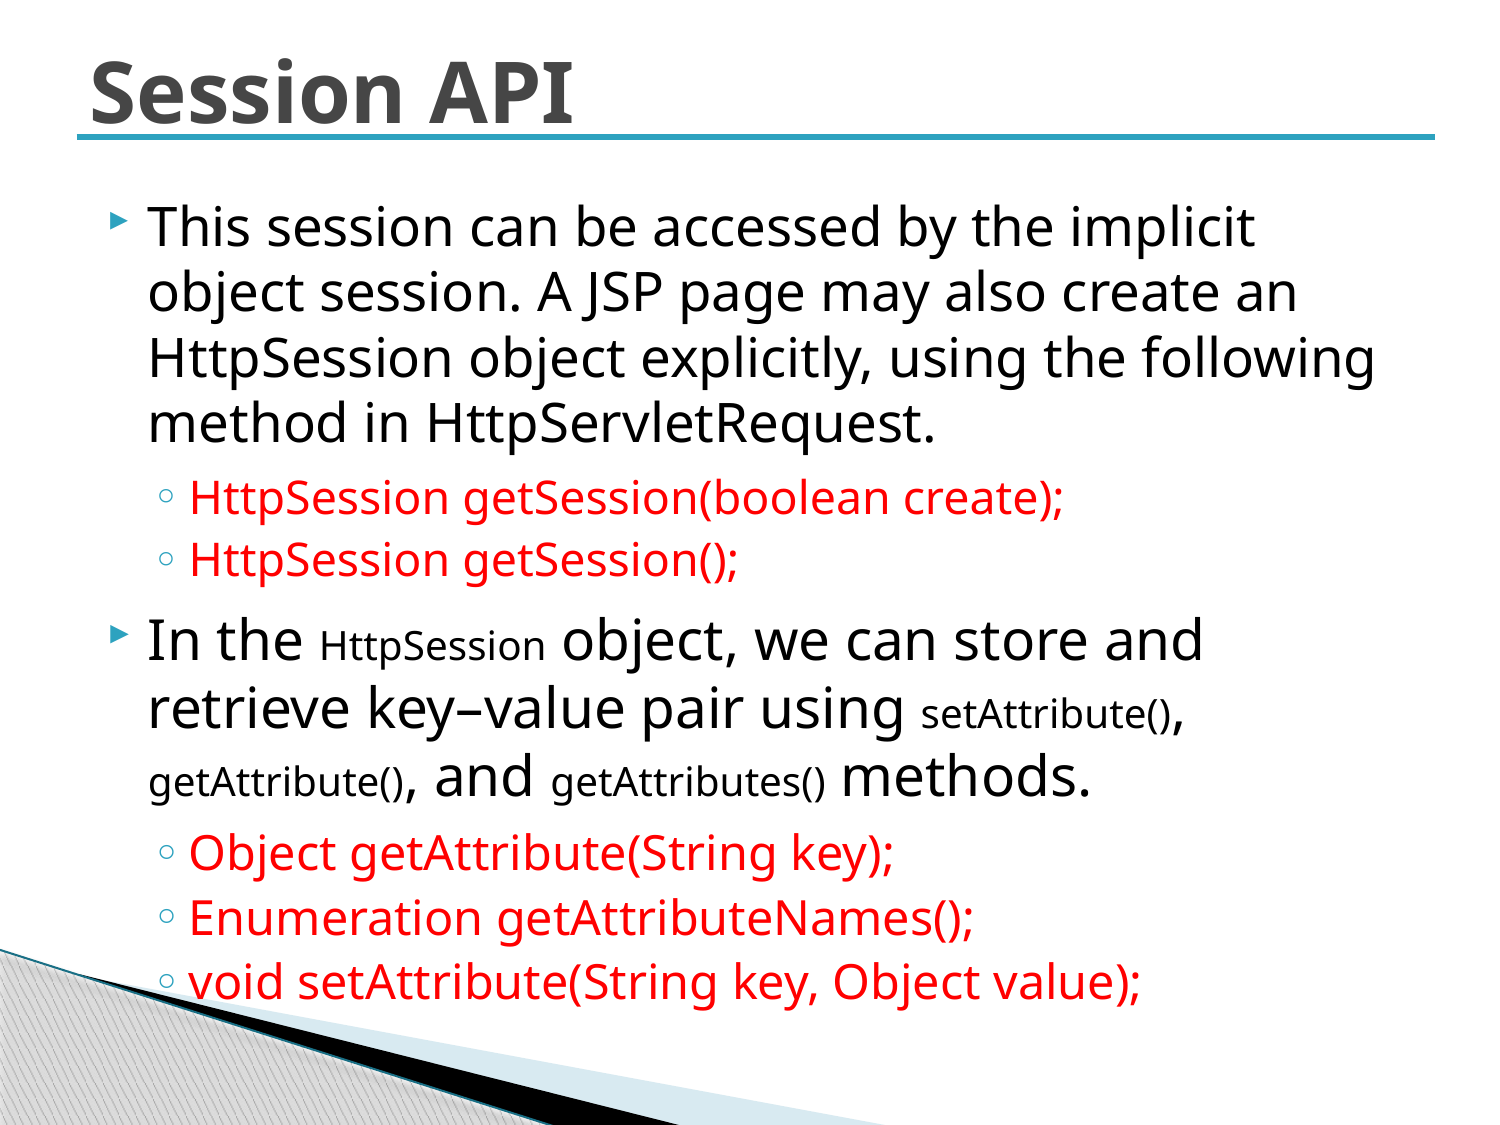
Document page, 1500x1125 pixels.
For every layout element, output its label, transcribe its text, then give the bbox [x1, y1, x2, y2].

title Session API [75, 0, 1425, 183]
list This session can be accessed by the implicit object session. A JSP page may also create an HttpSession object explicitly, using the following method in HttpServletRequest. HttpSession getSession(boolean create); HttpSession getSession(); In the HttpSession object, we can store and retrieve key–value pair using setAttribute(), getAttribute(), and getAttributes() methods. Object getAttribute(String key); Enumeration getAttributeNames(); void setAttribute(String key, Object value); [75, 184, 1425, 1024]
